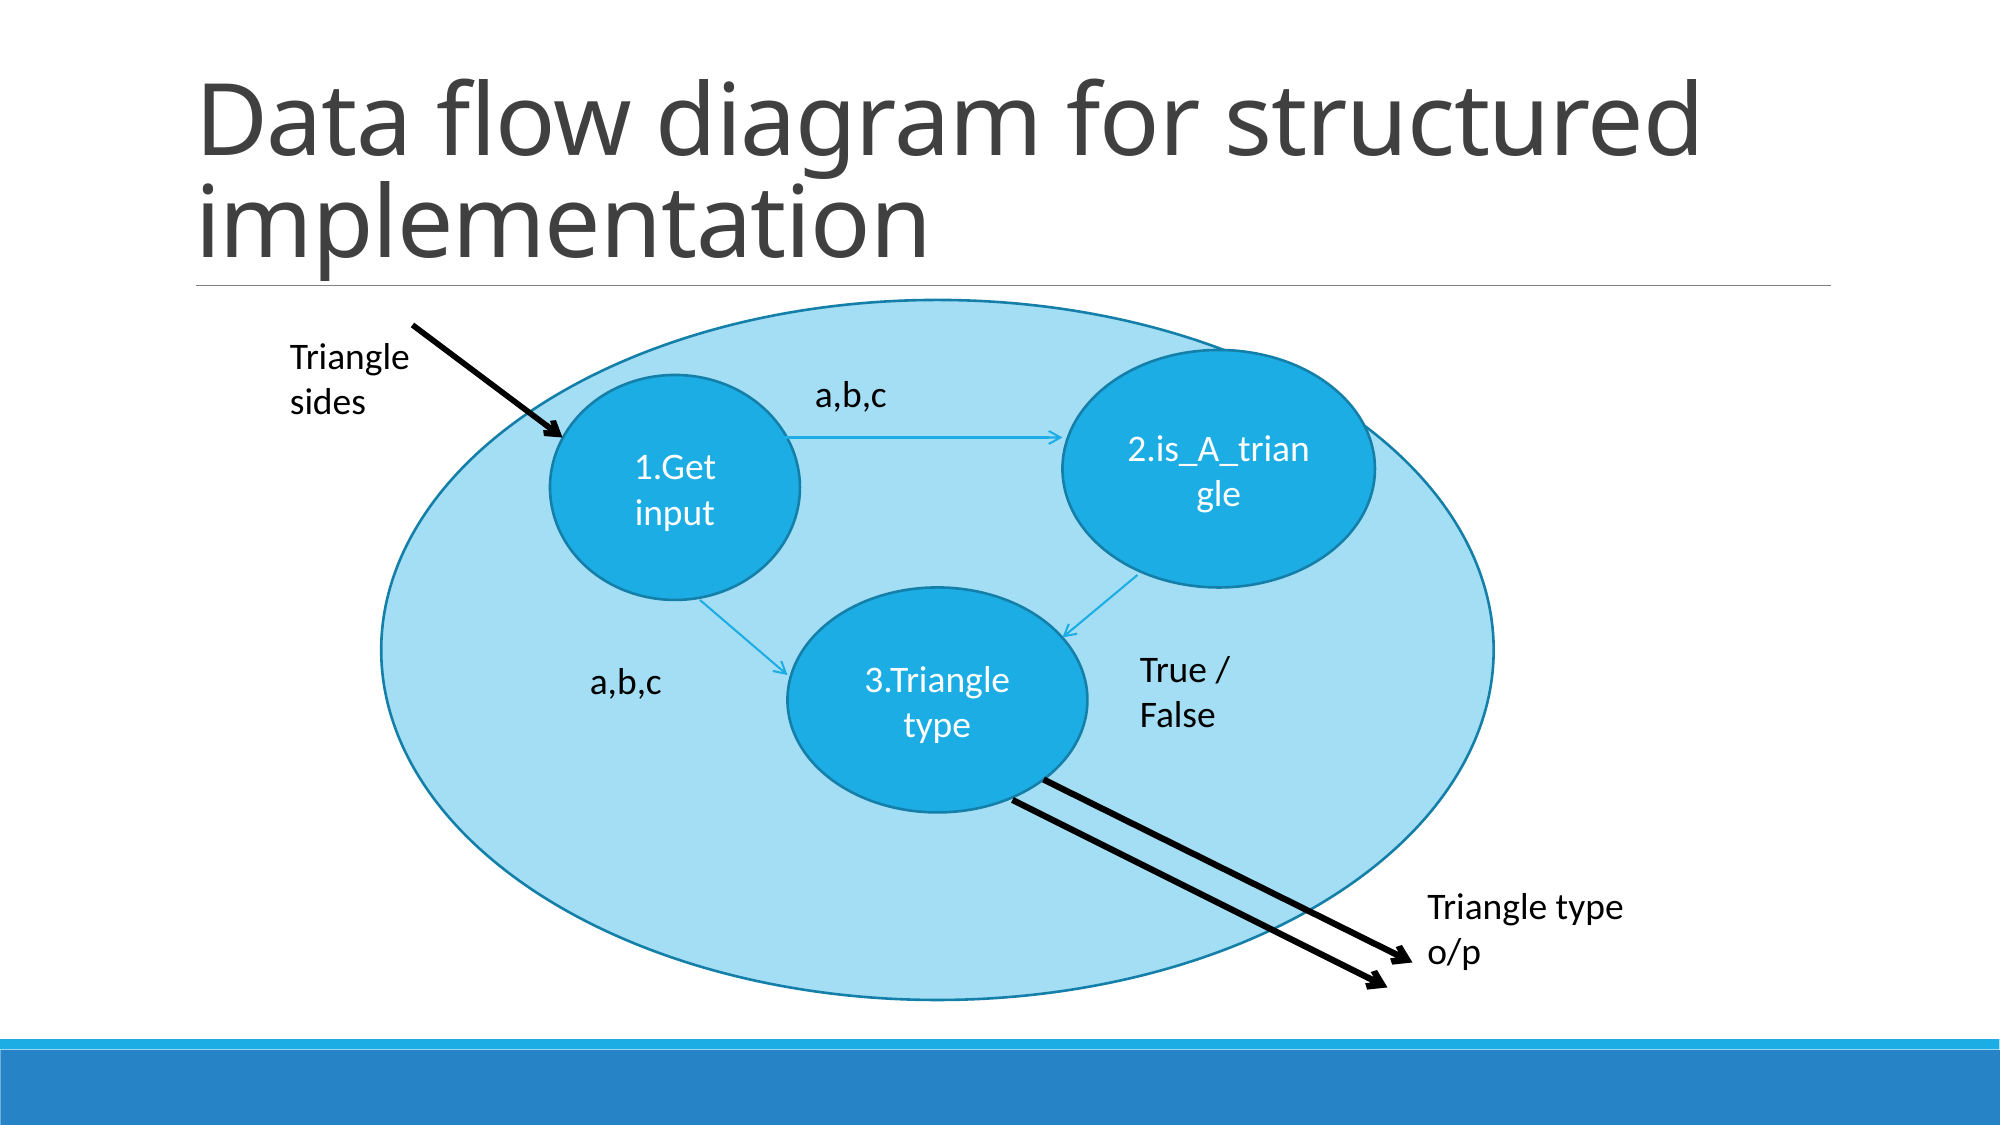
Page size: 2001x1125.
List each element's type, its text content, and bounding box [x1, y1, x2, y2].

text_box [1052, 425, 1495, 826]
text_box Triangle sides [275, 324, 411, 430]
text_box 1.Get input [548, 373, 802, 602]
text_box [1061, 574, 1138, 638]
text_box a,b,c [799, 362, 950, 423]
text_box [570, 298, 1223, 435]
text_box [411, 324, 563, 438]
text_box True / False [1124, 637, 1288, 743]
text_box [717, 445, 1134, 659]
text_box 2.is_A_triangle [1061, 348, 1377, 589]
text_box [699, 599, 788, 676]
title Data flow diagram for structured implementation [180, 47, 1830, 285]
text_box 3.Triangle type [786, 586, 1089, 814]
table_header T [777, 439, 792, 444]
text_box [379, 445, 1043, 1002]
text_box Triangle type o/p [1412, 874, 1675, 980]
text_box a,b,c [574, 649, 725, 710]
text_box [1043, 778, 1413, 963]
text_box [1011, 799, 1388, 988]
